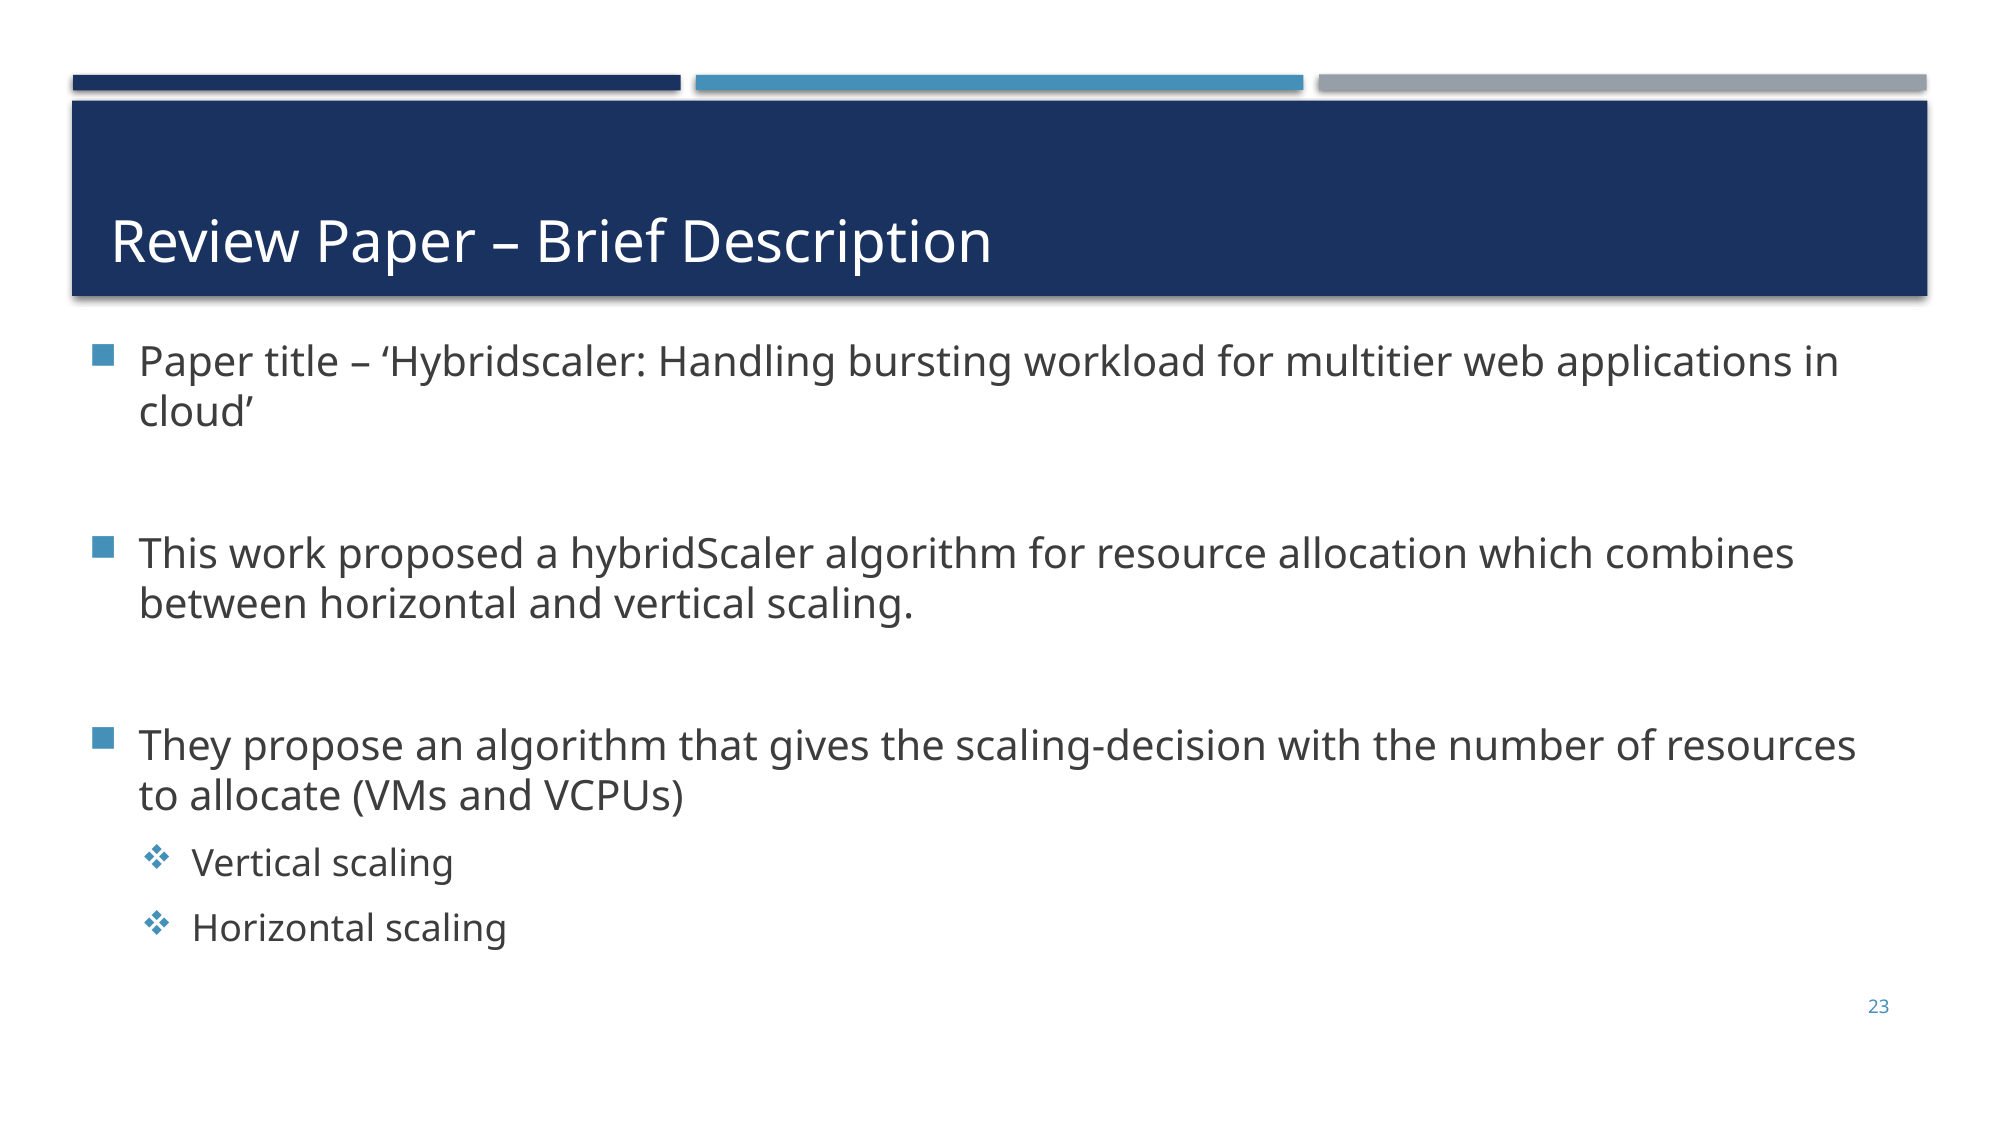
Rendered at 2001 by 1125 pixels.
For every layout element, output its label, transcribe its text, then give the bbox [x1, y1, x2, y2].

slide_number 23 [1732, 977, 1905, 1037]
list Paper title – ‘Hybridscaler: Handling bursting workload for multitier web applications in cloud’ This work proposed a hybridScaler algorithm for resource allocation which combines between horizontal and vertical scaling. They propose an algorithm that gives the scaling-decision with the number of resources to allocate (VMs and VCPUs) Vertical scaling Horizontal scaling [73, 327, 1883, 1125]
title Review Paper – Brief Description [95, 115, 1905, 282]
